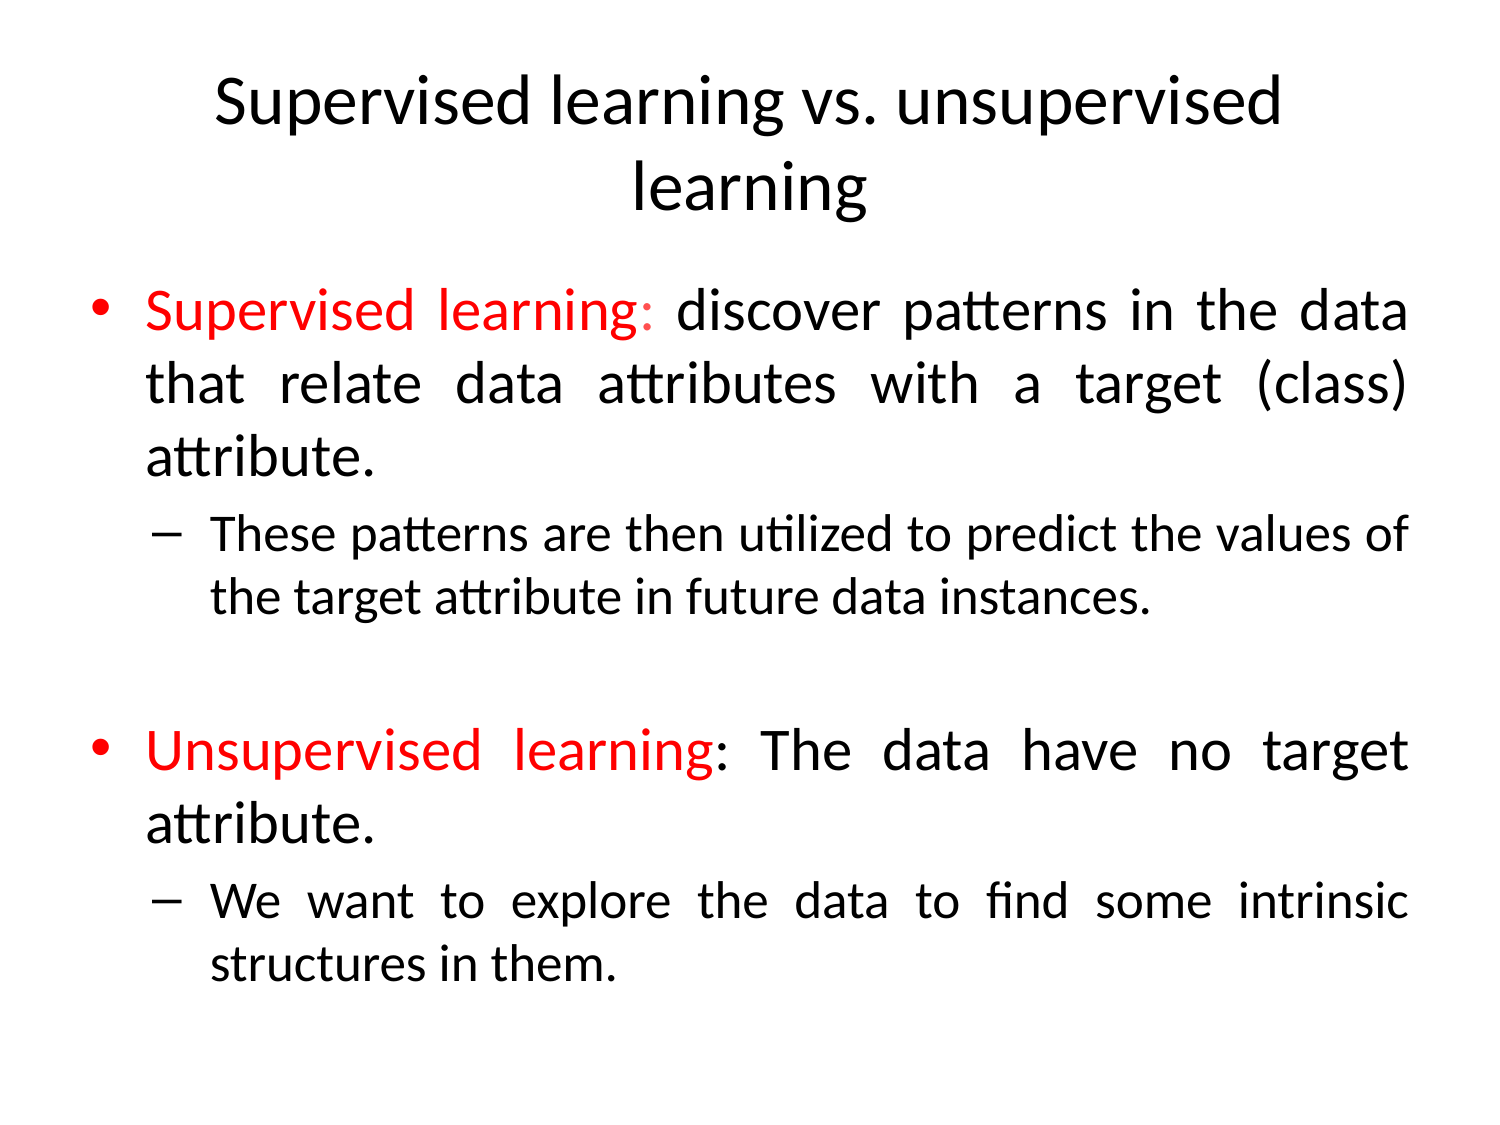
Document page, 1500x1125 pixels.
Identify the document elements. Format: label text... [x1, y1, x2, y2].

title Supervised learning vs. unsupervised learning [75, 45, 1425, 233]
list Supervised learning: discover patterns in the data that relate data attributes with a target (class) attribute. These patterns are then utilized to predict the values of the target attribute in future data instances. Unsupervised learning: The data have no target attribute. We want to explore the data to find some intrinsic structures in them. [75, 262, 1425, 1005]
